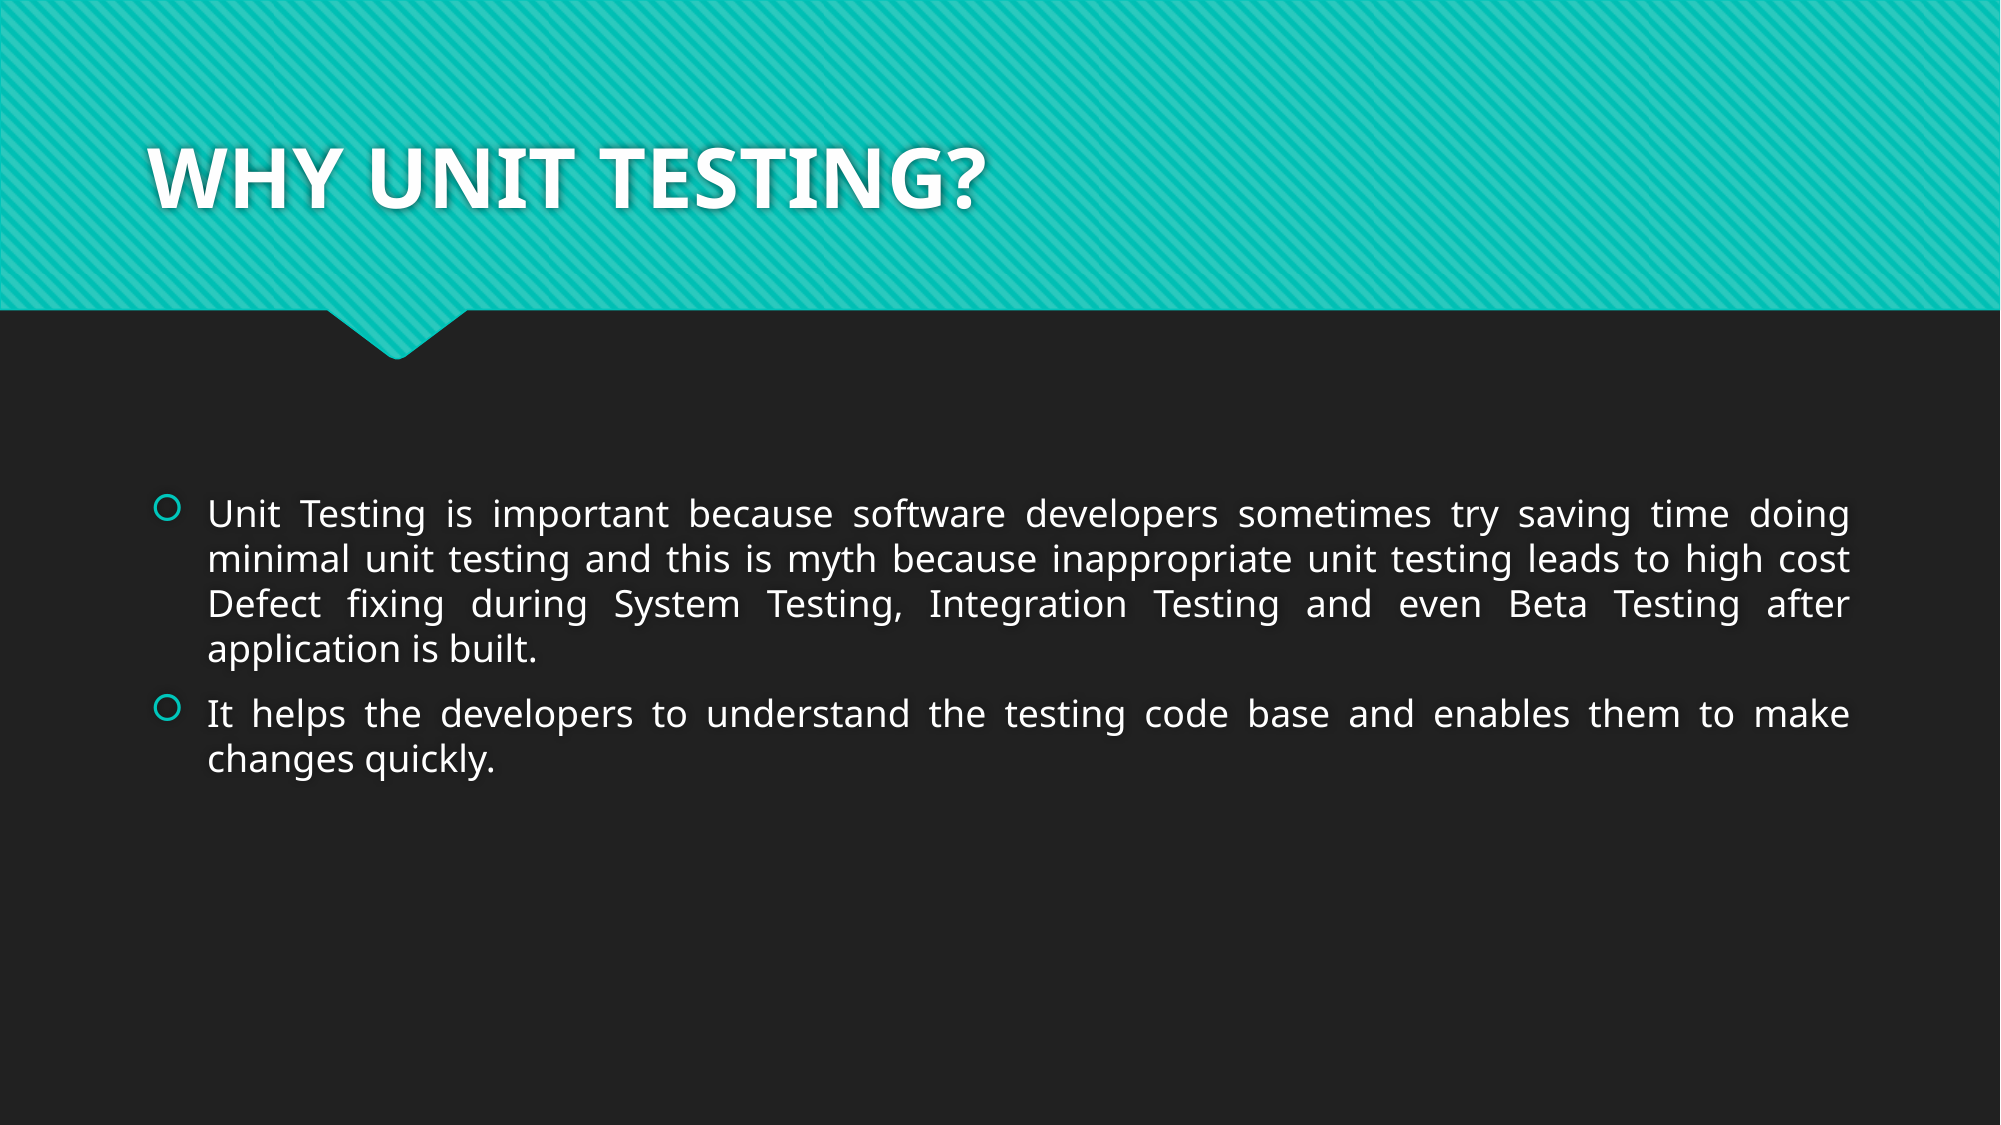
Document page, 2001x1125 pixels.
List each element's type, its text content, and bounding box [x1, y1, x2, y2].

list Unit Testing is important because software developers sometimes try saving time doing minimal unit testing and this is myth because inappropriate unit testing leads to high cost Defect fixing during System Testing, Integration Testing and even Beta Testing after application is built. It helps the developers to understand the testing code base and enables them to make changes quickly. [135, 336, 1868, 934]
title WHY UNIT TESTING? [132, 73, 1868, 233]
